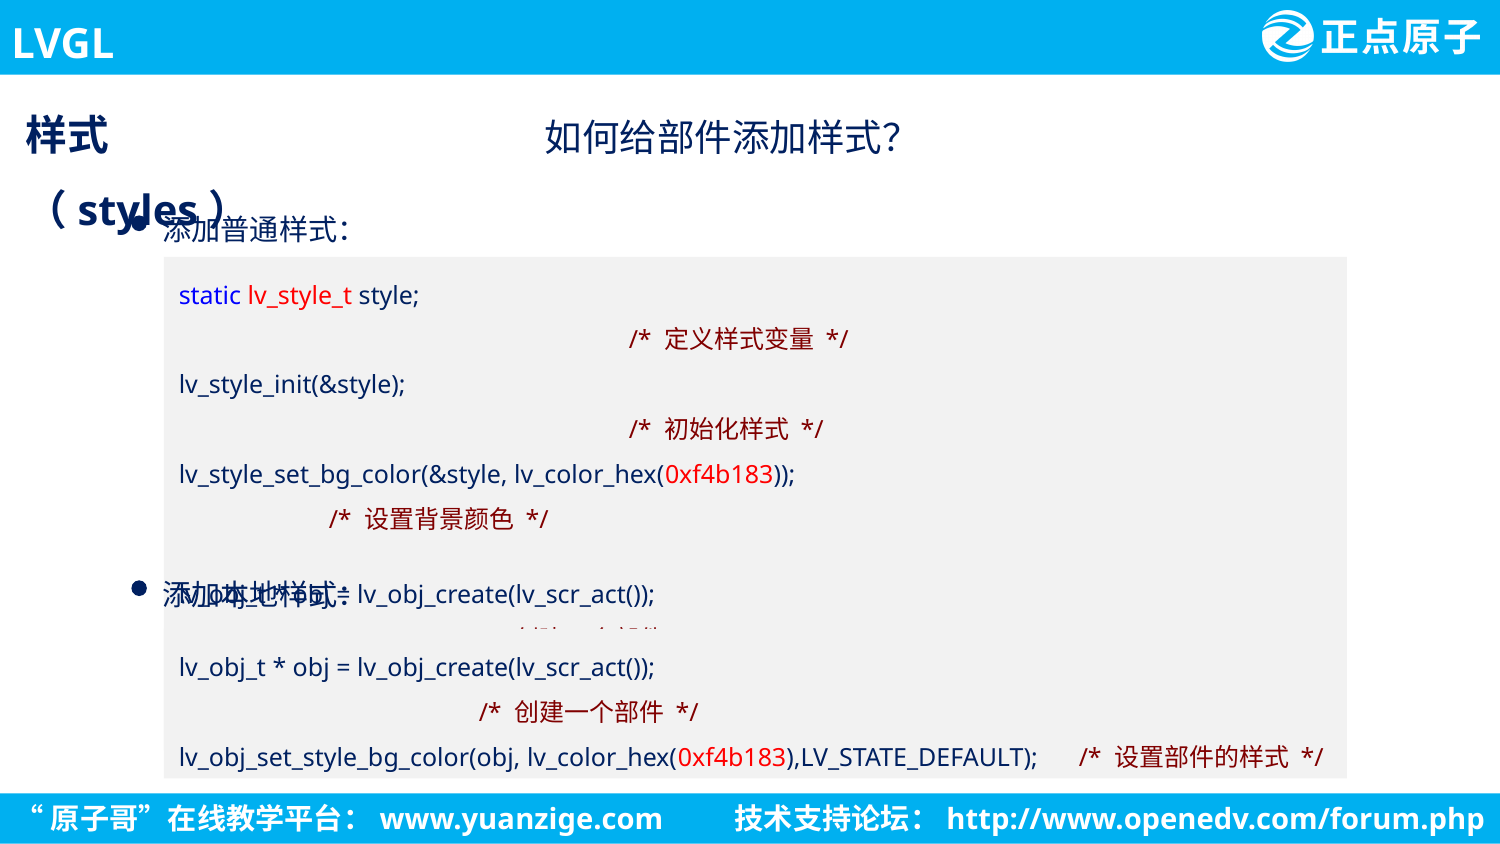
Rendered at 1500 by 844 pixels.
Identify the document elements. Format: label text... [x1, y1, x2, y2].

text_box 样式（styles） [11, 76, 317, 242]
picture [1322, 21, 1357, 52]
picture [1267, 11, 1313, 45]
text_box 添加普通样式： [147, 186, 411, 254]
picture [1412, 44, 1418, 52]
text_box 添加本地样式： [147, 551, 411, 619]
picture [1431, 44, 1438, 52]
picture [1367, 18, 1396, 42]
picture [1445, 21, 1479, 54]
text_box LVGL [0, 0, 967, 75]
picture [1391, 45, 1397, 53]
text_box [0, 0, 1500, 76]
picture [1263, 27, 1307, 61]
text_box lv_obj_t * obj = lv_obj_create(lv_scr_act()); /* 创建一个部件 */ lv_obj_set_style_bg_color(obj, lv_color_hex(0xf4b183),LV_STATE_DEFAULT); /* 设置部件的样式 */ [163, 628, 1347, 779]
text_box [131, 215, 147, 232]
text_box 如何给部件添加样式？ [529, 83, 940, 166]
text_box static lv_style_t style; /* 定义样式变量 */ lv_style_init(&style); /* 初始化样式 */ lv_style_set_bg_color(&style, lv_color_hex(0xf4b183)); /* 设置背景颜色 */ lv_obj_t * obj = lv_obj_create(lv_scr_act()); /* 创建一个部件 */ lv_obj_add_style(obj, & style, LV_STATE_DEFAULT); /* 设置部件的样式 */ [163, 256, 1347, 628]
text_box “原子哥”在线教学平台：www.yuanzige.com [0, 793, 560, 843]
text_box [131, 580, 147, 597]
picture [1364, 45, 1370, 53]
text_box 技术支持论坛：http://www.openedv.com/forum.php [560, 793, 1500, 843]
picture [1404, 20, 1438, 54]
